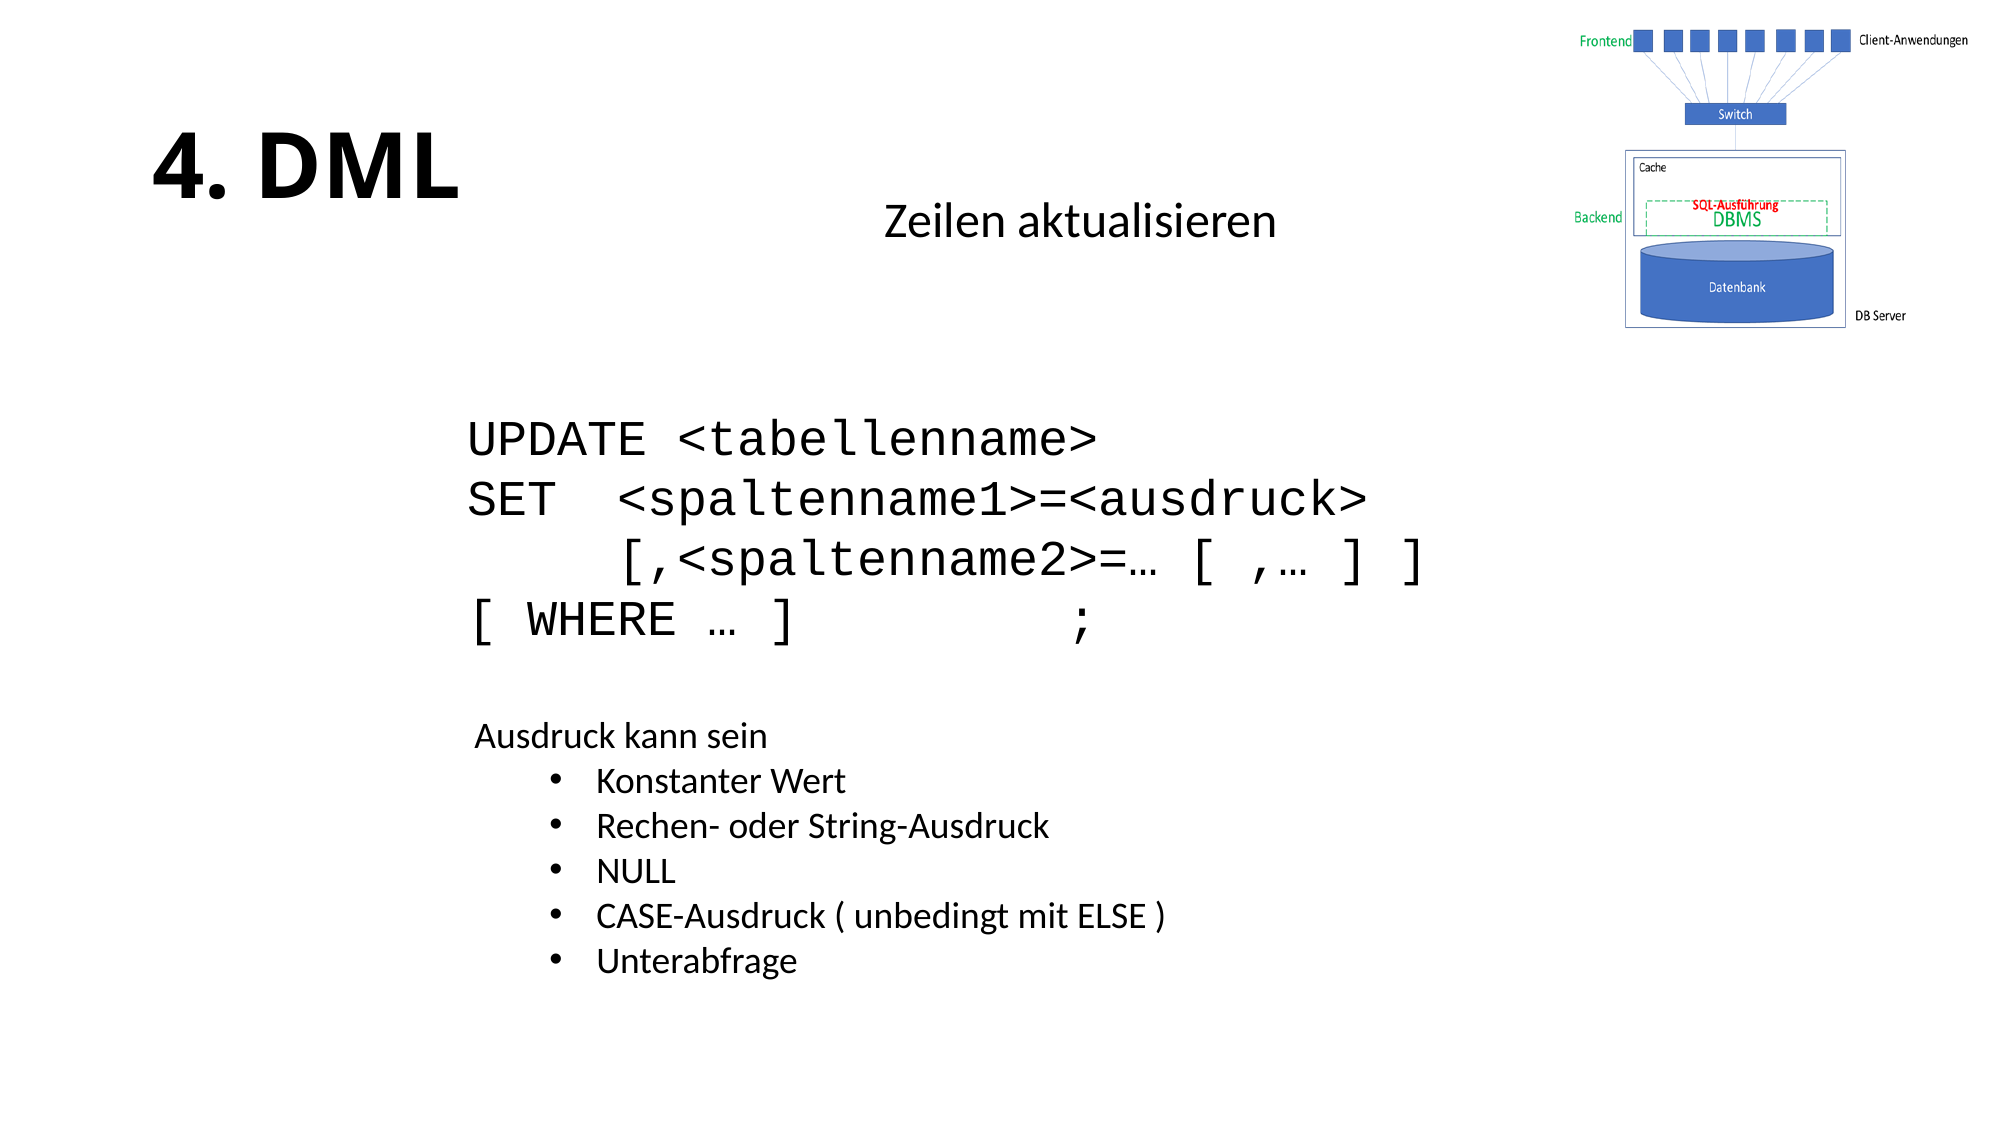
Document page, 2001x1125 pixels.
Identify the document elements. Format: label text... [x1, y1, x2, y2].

text_box UPDATE <tabellenname> SET <spaltenname1>=<ausdruck> [,<spaltenname2>=… [ ,… ] ] [ WHERE … ] ; [453, 397, 1443, 653]
text_box Ausdruck kann sein Konstanter Wert Rechen- oder String-Ausdruck NULL CASE-Ausdruck ( unbedingt mit ELSE ) Unterabfrage [459, 703, 1182, 1034]
picture [1565, 25, 1976, 335]
title 4. DML [137, 59, 1227, 278]
text_box Zeilen aktualisieren [869, 180, 1294, 256]
